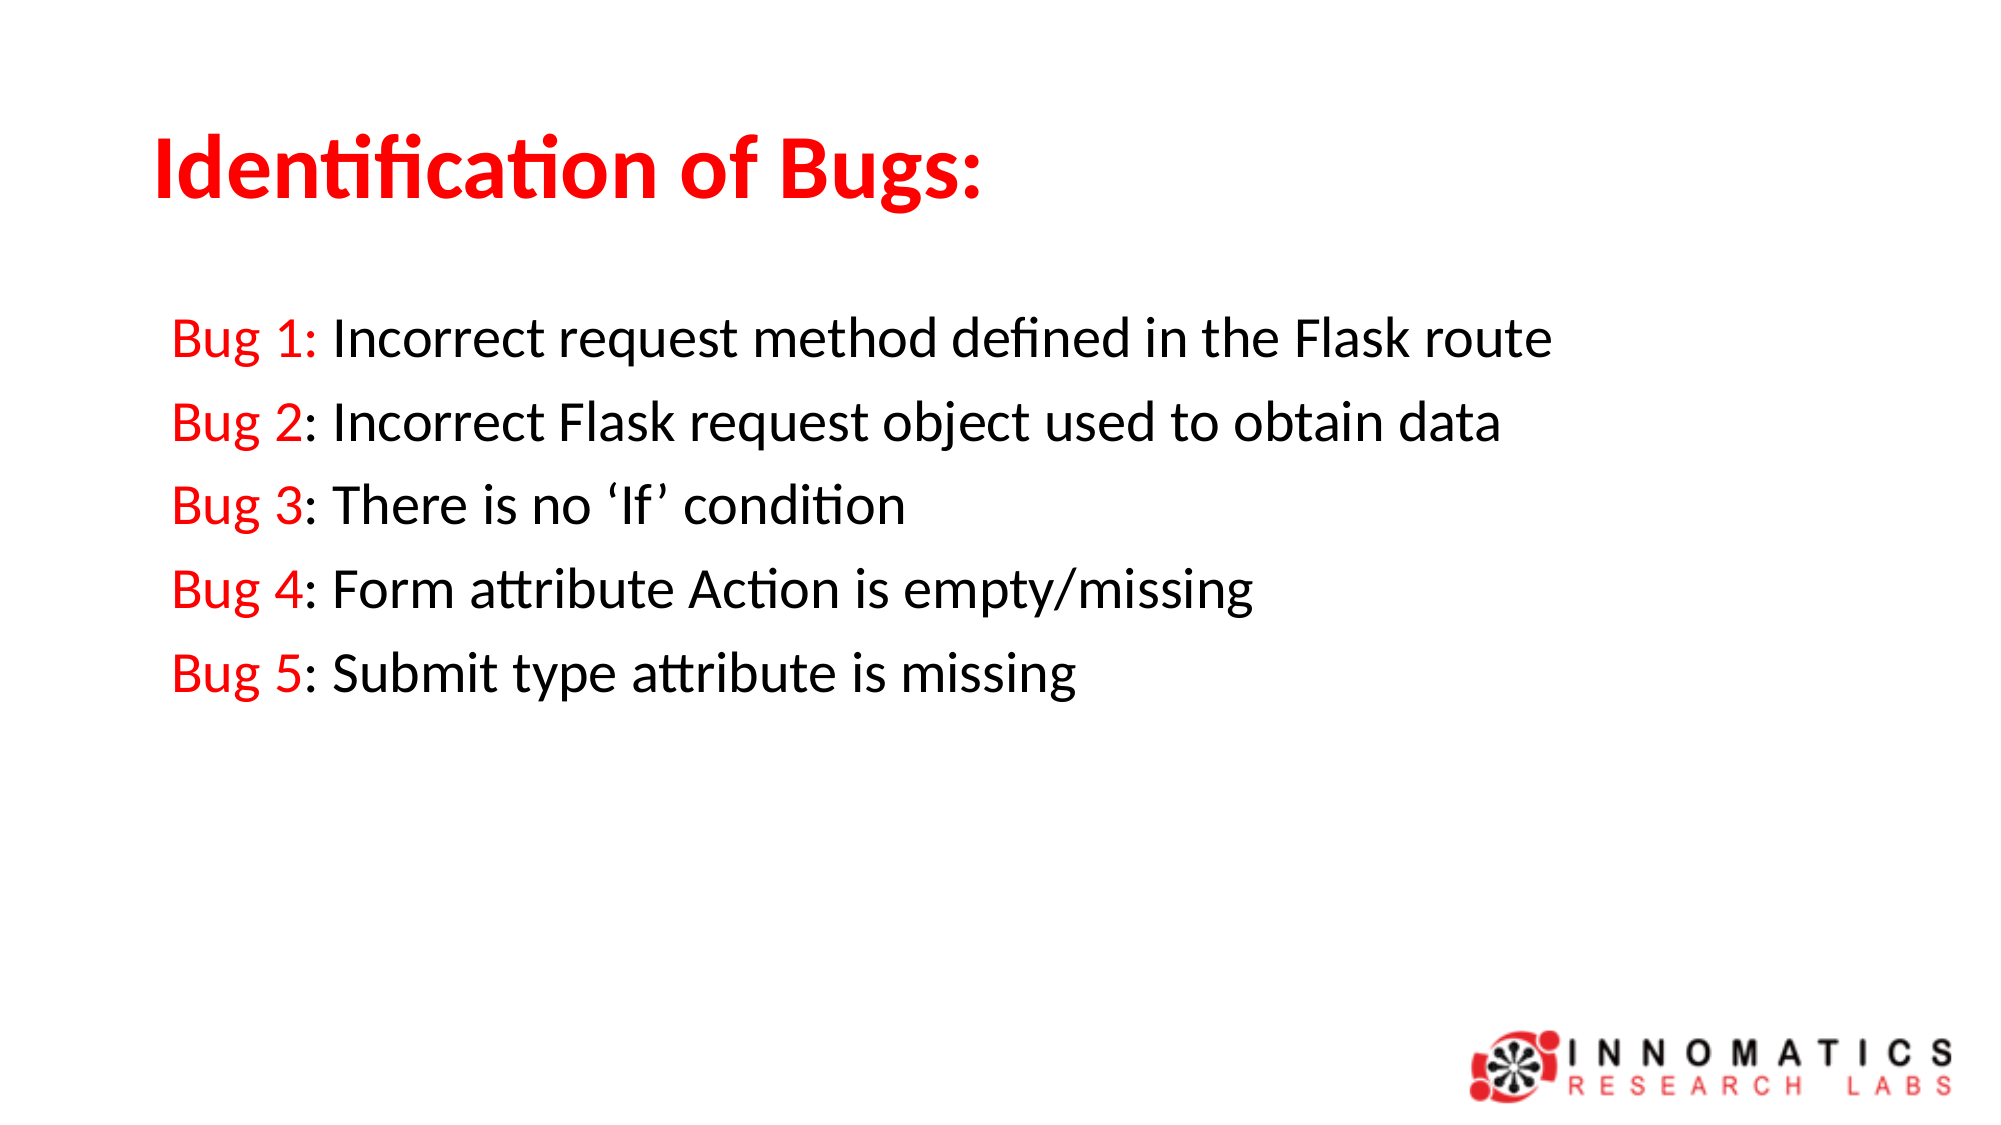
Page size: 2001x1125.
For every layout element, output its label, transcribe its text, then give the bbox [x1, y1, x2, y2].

list Bug 1: Incorrect request method defined in the Flask route Bug 2: Incorrect Flask request object used to obtain data Bug 3: There is no ‘If’ condition Bug 4: Form attribute Action is empty/missing Bug 5: Submit type attribute is missing [137, 299, 1863, 1014]
title Identification of Bugs: [137, 59, 1863, 278]
picture [1445, 1014, 1975, 1125]
